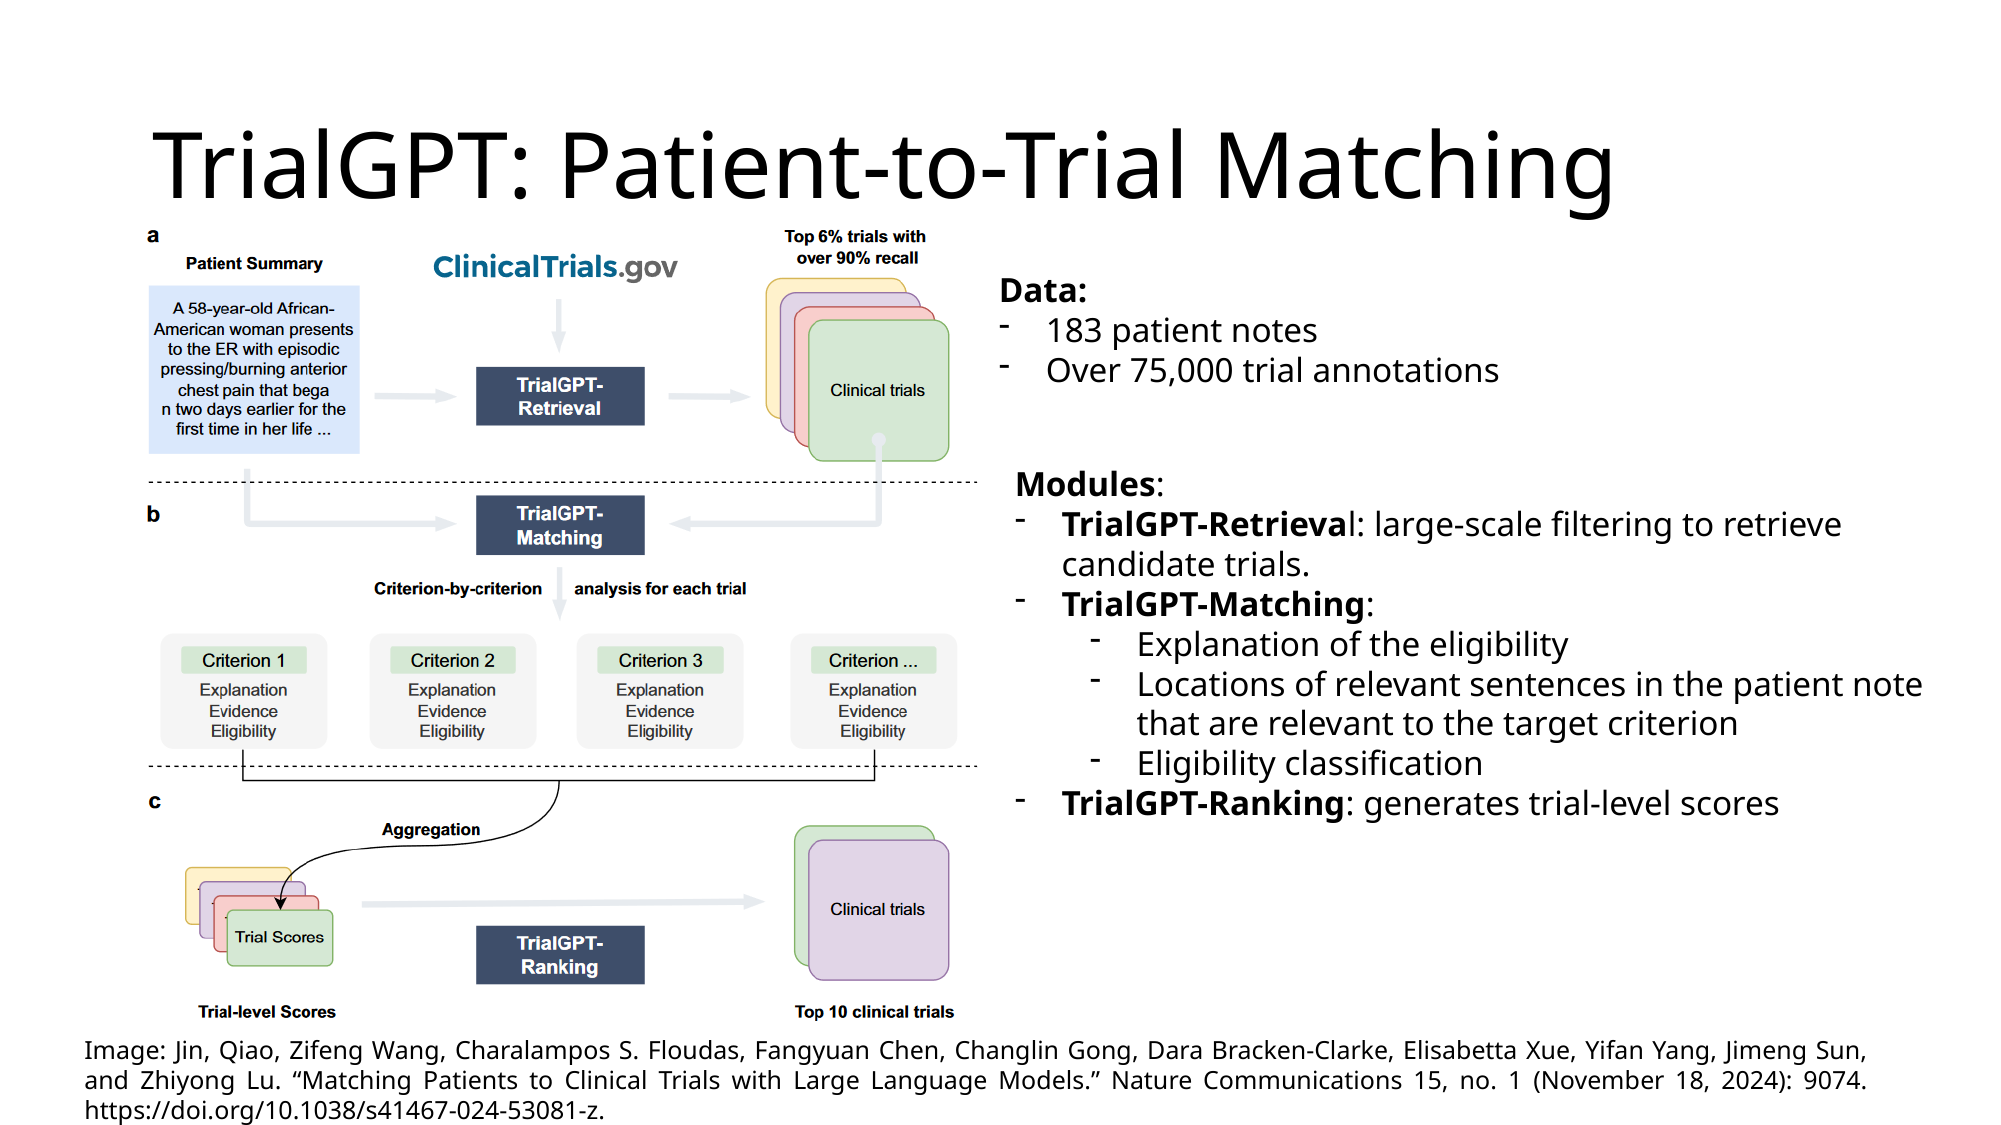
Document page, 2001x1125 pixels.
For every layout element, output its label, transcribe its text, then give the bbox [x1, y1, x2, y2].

text_box Data: 183 patient notes Over 75,000 trial annotations [985, 261, 1985, 396]
text_box Modules: TrialGPT-Retrieval: large-scale filtering to retrieve candidate trials. TrialGPT-Matching: Explanation of the eligibility Locations of relevant sentences in the patient note that are relevant to the target criterion Eligibility classification TrialGPT-Ranking: generates trial-level scores [999, 455, 2000, 830]
picture [136, 223, 985, 1028]
text_box Image: Jin, Qiao, Zifeng Wang, Charalampos S. Floudas, Fangyuan Chen, Changlin Gong, Dara Bracken-Clarke, Elisabetta Xue, Yifan Yang, Jimeng Sun, and Zhiyong Lu. “Matching Patients to Clinical Trials with Large Language Models.” Nature Communications 15, no. 1 (November 18, 2024): 9074. https://doi.org/10.1038/s41467-024-53081-z. [69, 1027, 1886, 1125]
title TrialGPT: Patient-to-Trial Matching [137, 59, 1863, 261]
